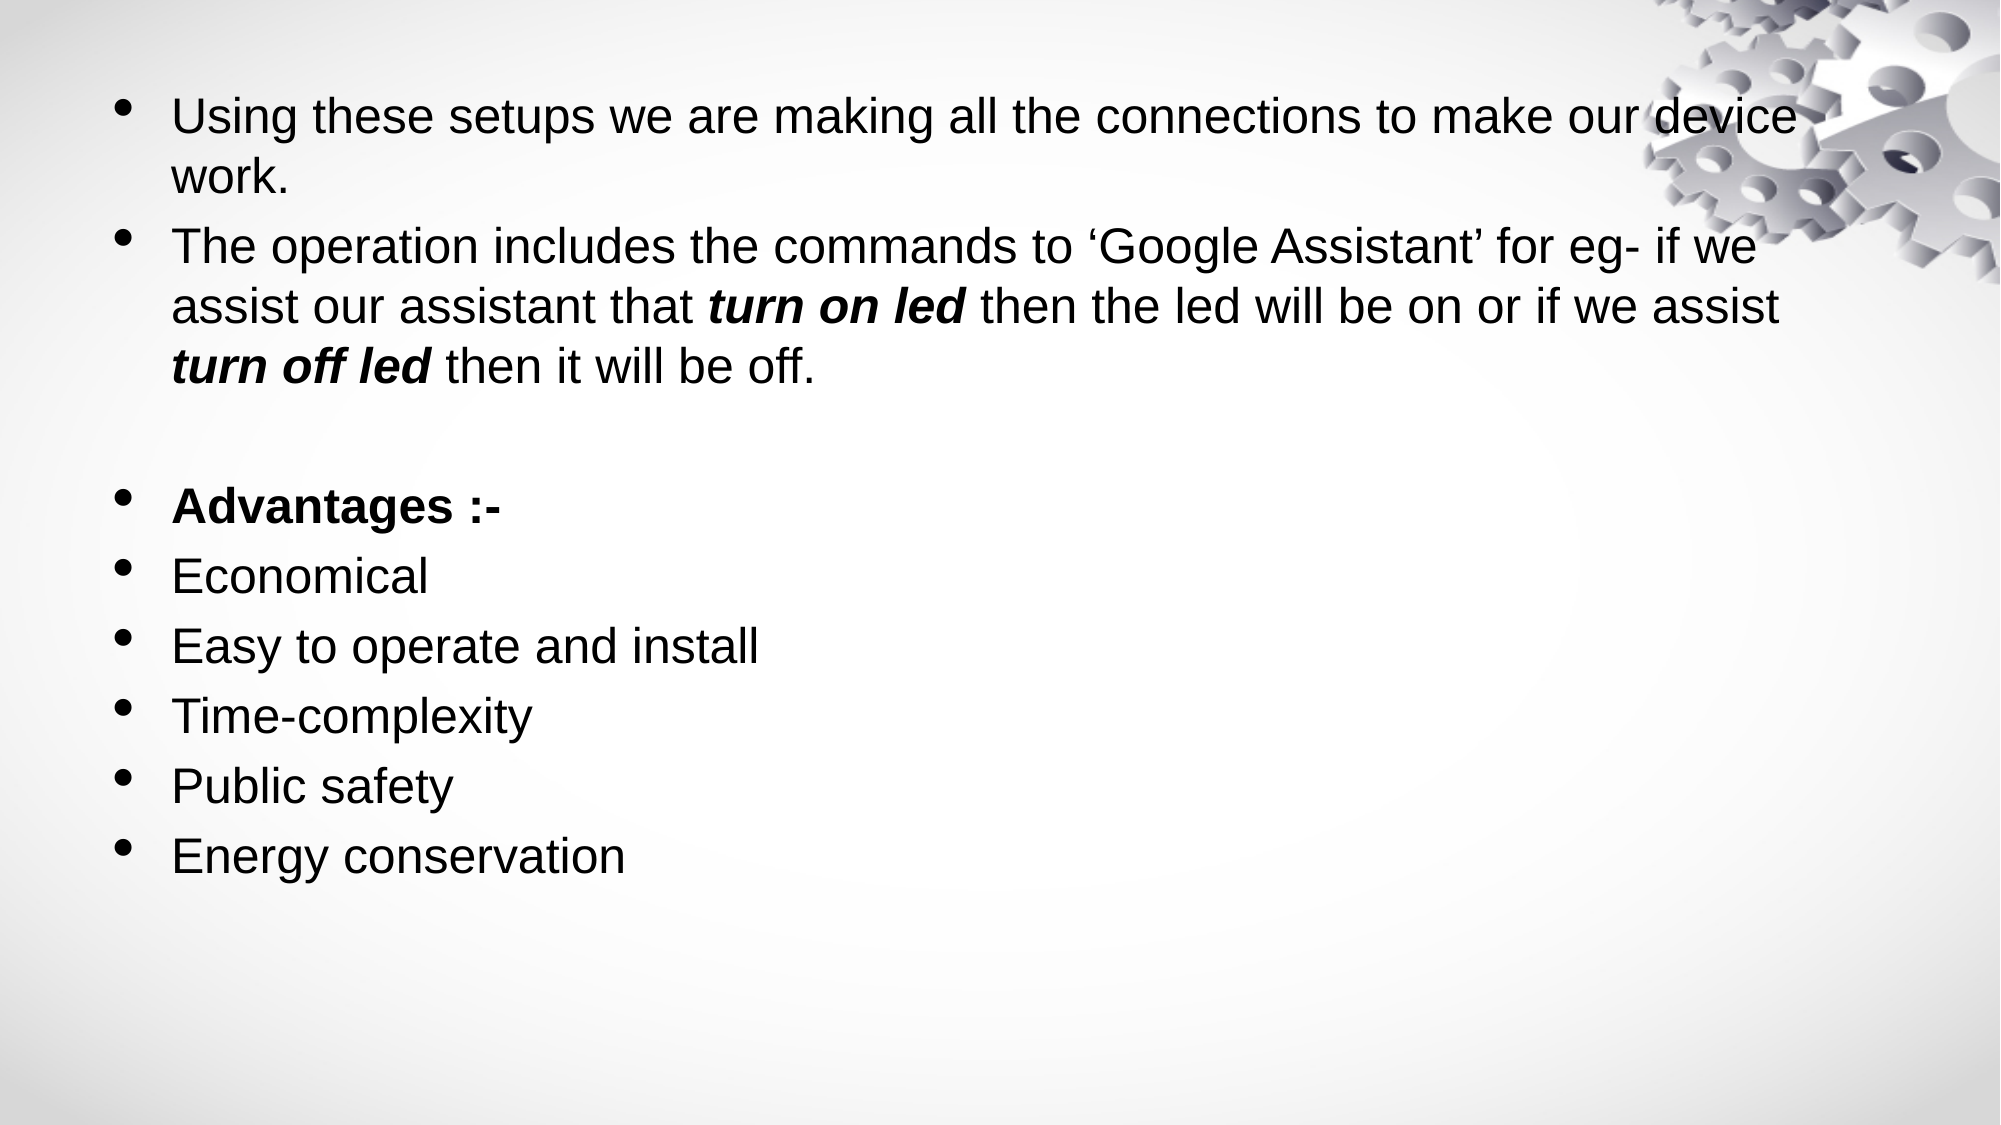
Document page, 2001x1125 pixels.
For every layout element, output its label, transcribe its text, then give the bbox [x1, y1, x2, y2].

picture [0, 0, 2000, 1125]
text_box Using these setups we are making all the connections to make our device work. The operation includes the commands to ‘Google Assistant’ for eg- if we assist our assistant that turn on led then the led will be on or if we assist turn off led then it will be off. Advantages :- Economical Easy to operate and install Time-complexity Public safety Energy conservation [99, 76, 1900, 1006]
